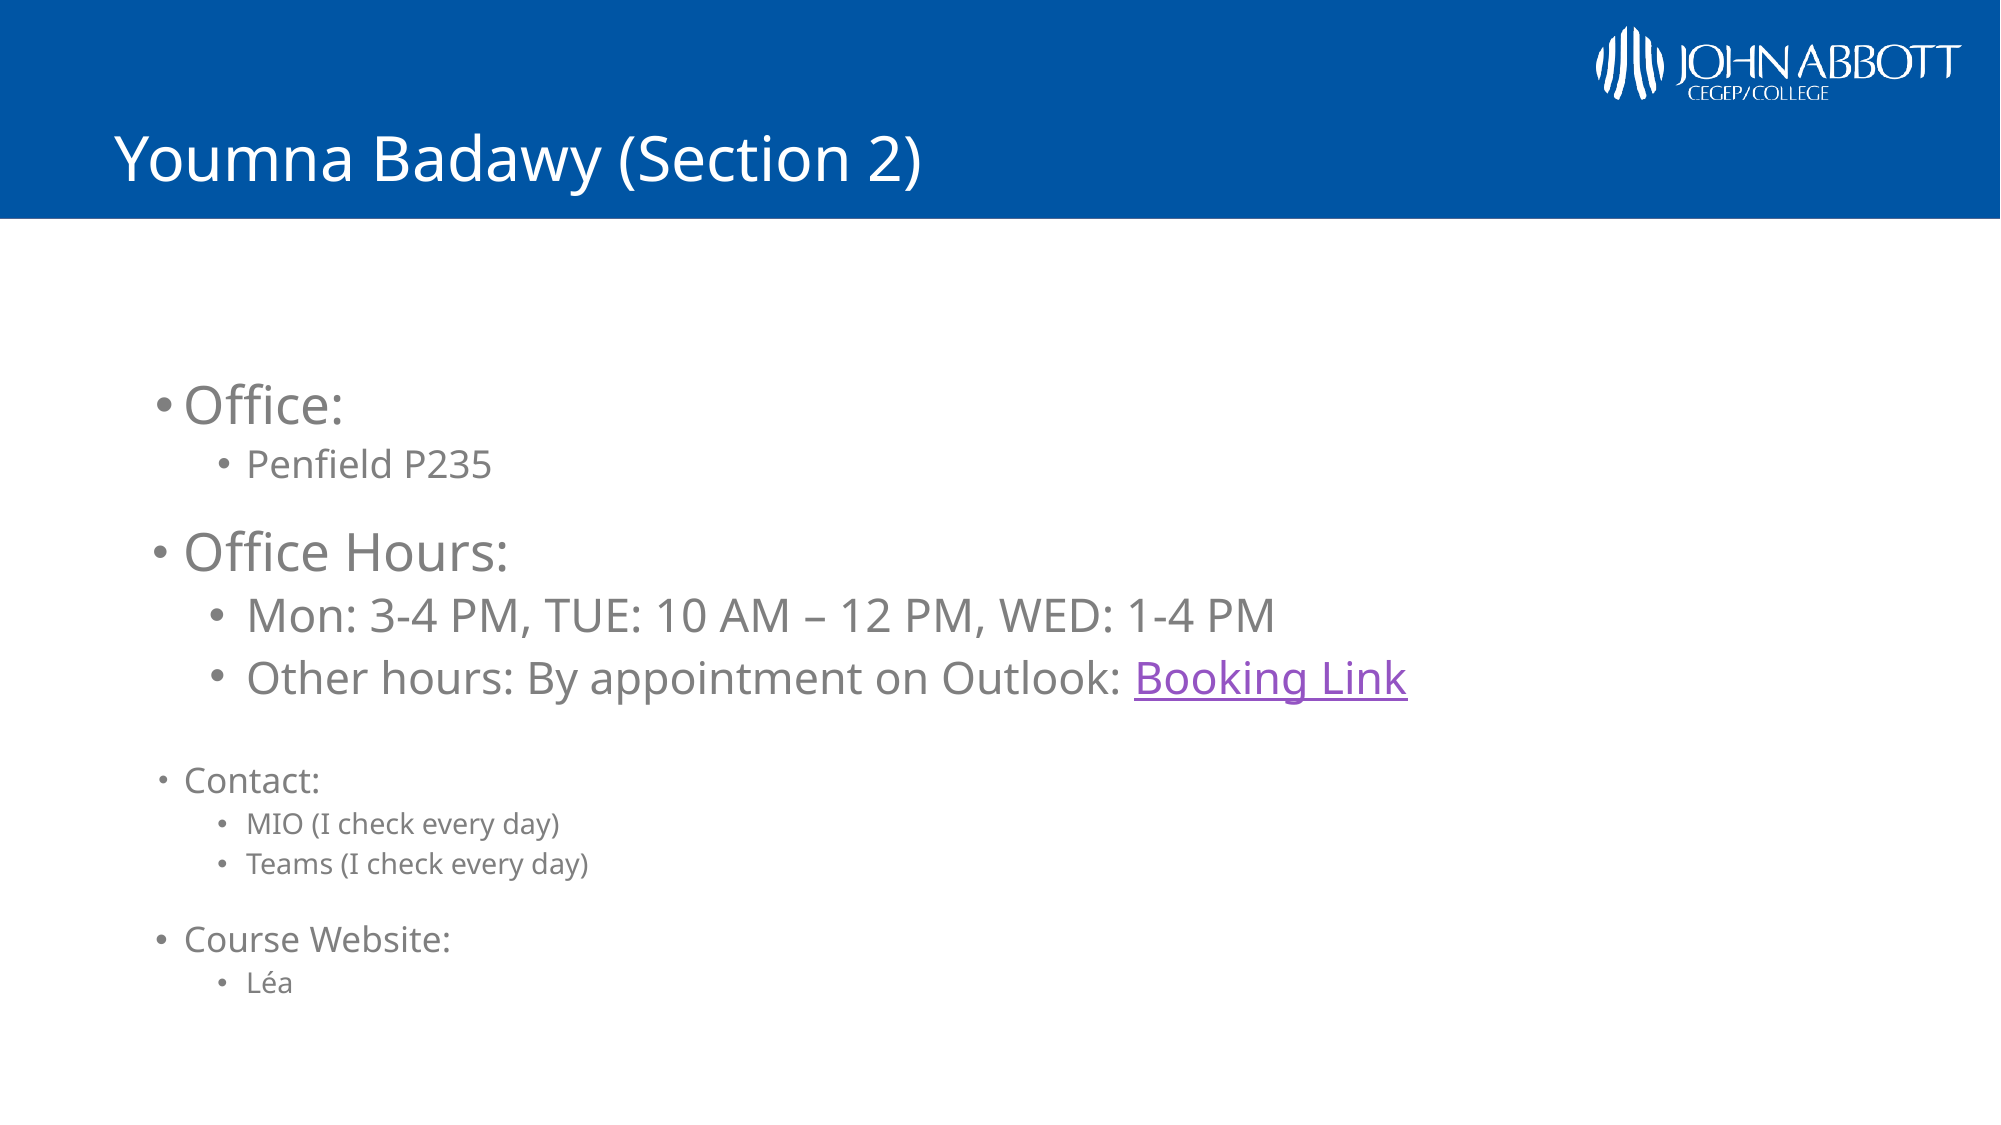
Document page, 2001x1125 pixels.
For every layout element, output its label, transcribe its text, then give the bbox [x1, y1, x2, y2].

list Office: Penfield P235 Office Hours: Mon: 3-4 PM, TUE: 10 AM – 12 PM, WED: 1-4 PM Other hours: By appointment on Outlook: Booking Link Contact: MIO (I check every day) Teams (I check every day) Course Website: Léa [137, 299, 1756, 1014]
title Youmna Badawy (Section 2) [99, 0, 1863, 202]
picture [1863, 26, 1962, 100]
